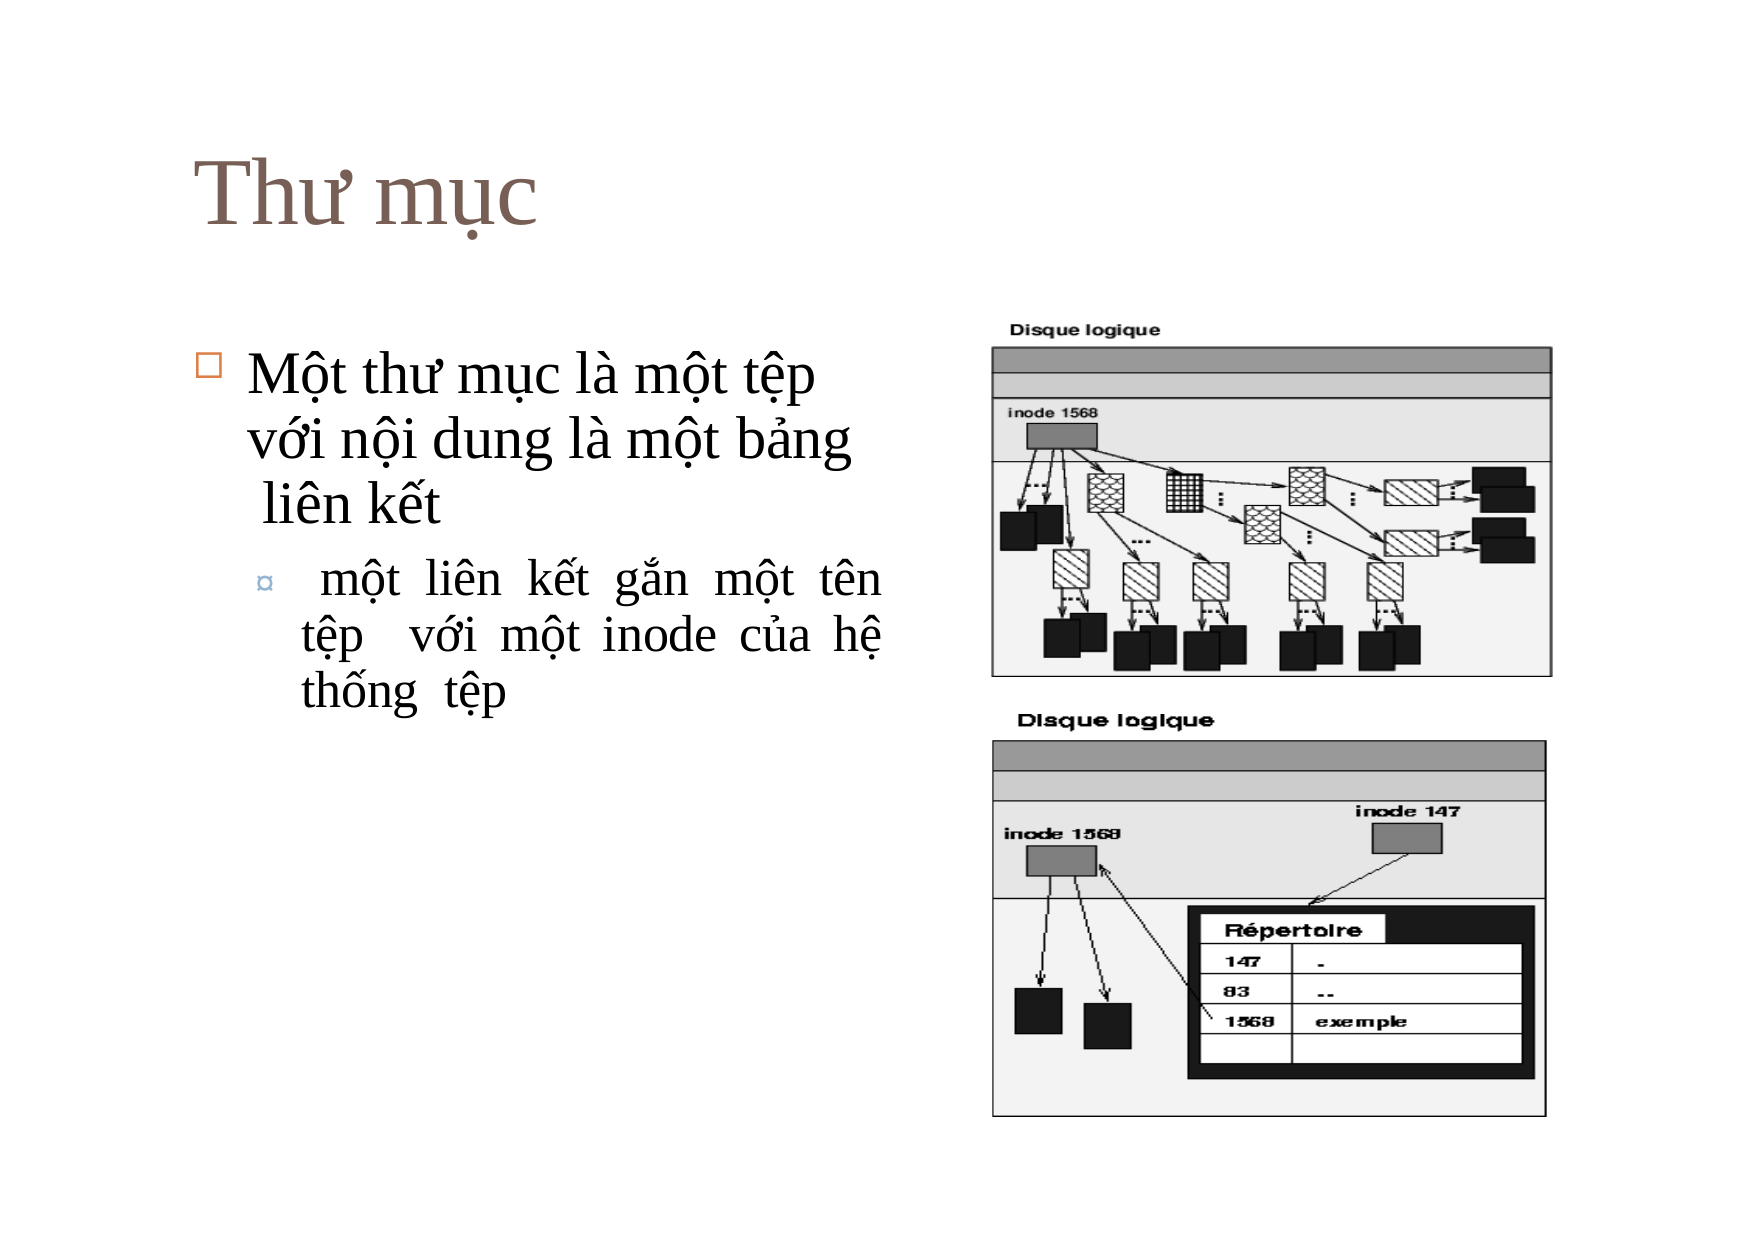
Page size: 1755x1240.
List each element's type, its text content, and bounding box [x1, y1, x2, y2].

title Thư mục [191, 126, 540, 332]
text_box [991, 324, 1553, 677]
text_box Một thư mục là một tệp với nội dung là một bảng liên kết ¤ một liên kết gắn một tên tệp với một inode của hệ thống tệp [191, 332, 884, 719]
text_box [992, 714, 1547, 1117]
